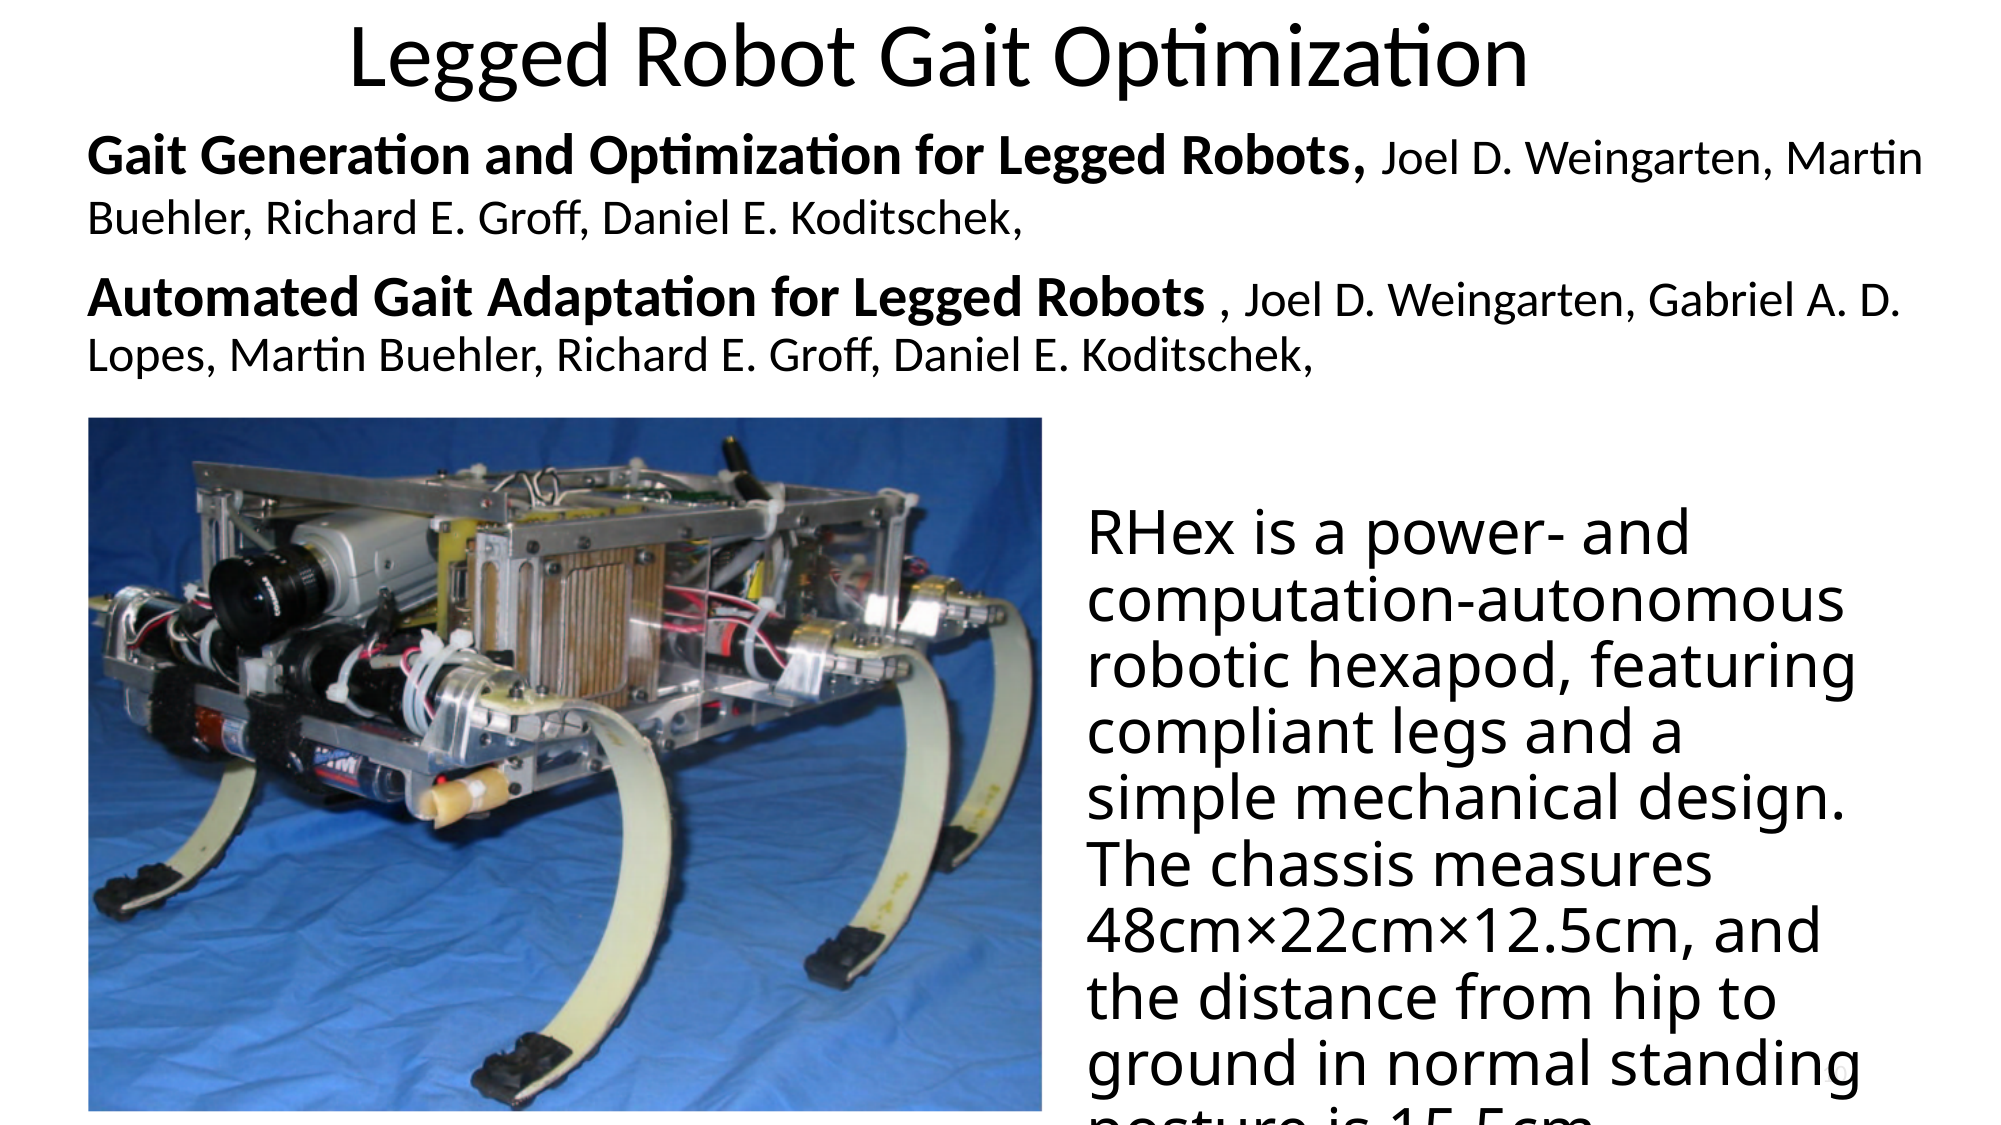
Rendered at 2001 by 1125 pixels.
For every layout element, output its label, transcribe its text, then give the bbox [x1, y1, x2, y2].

picture [79, 407, 1053, 1125]
title Legged Robot Gait Optimization [333, 0, 2000, 102]
list Gait Generation and Optimization for Legged Robots, Joel D. Weingarten, Martin Buehler, Richard E. Groff, Daniel E. Koditschek, Automated Gait Adaptation for Legged Robots , Joel D. Weingarten, Gabriel A. D. Lopes, Martin Buehler, Richard E. Groff, Daniel E. Koditschek, [71, 102, 2000, 902]
text_box RHex is a power- and computation-autonomous robotic hexapod, featuring compliant legs and a simple mechanical design. The chassis measures 48cm×22cm×12.5cm, and the distance from hip to ground in normal standing posture is 15.5cm. [1071, 493, 1882, 1125]
